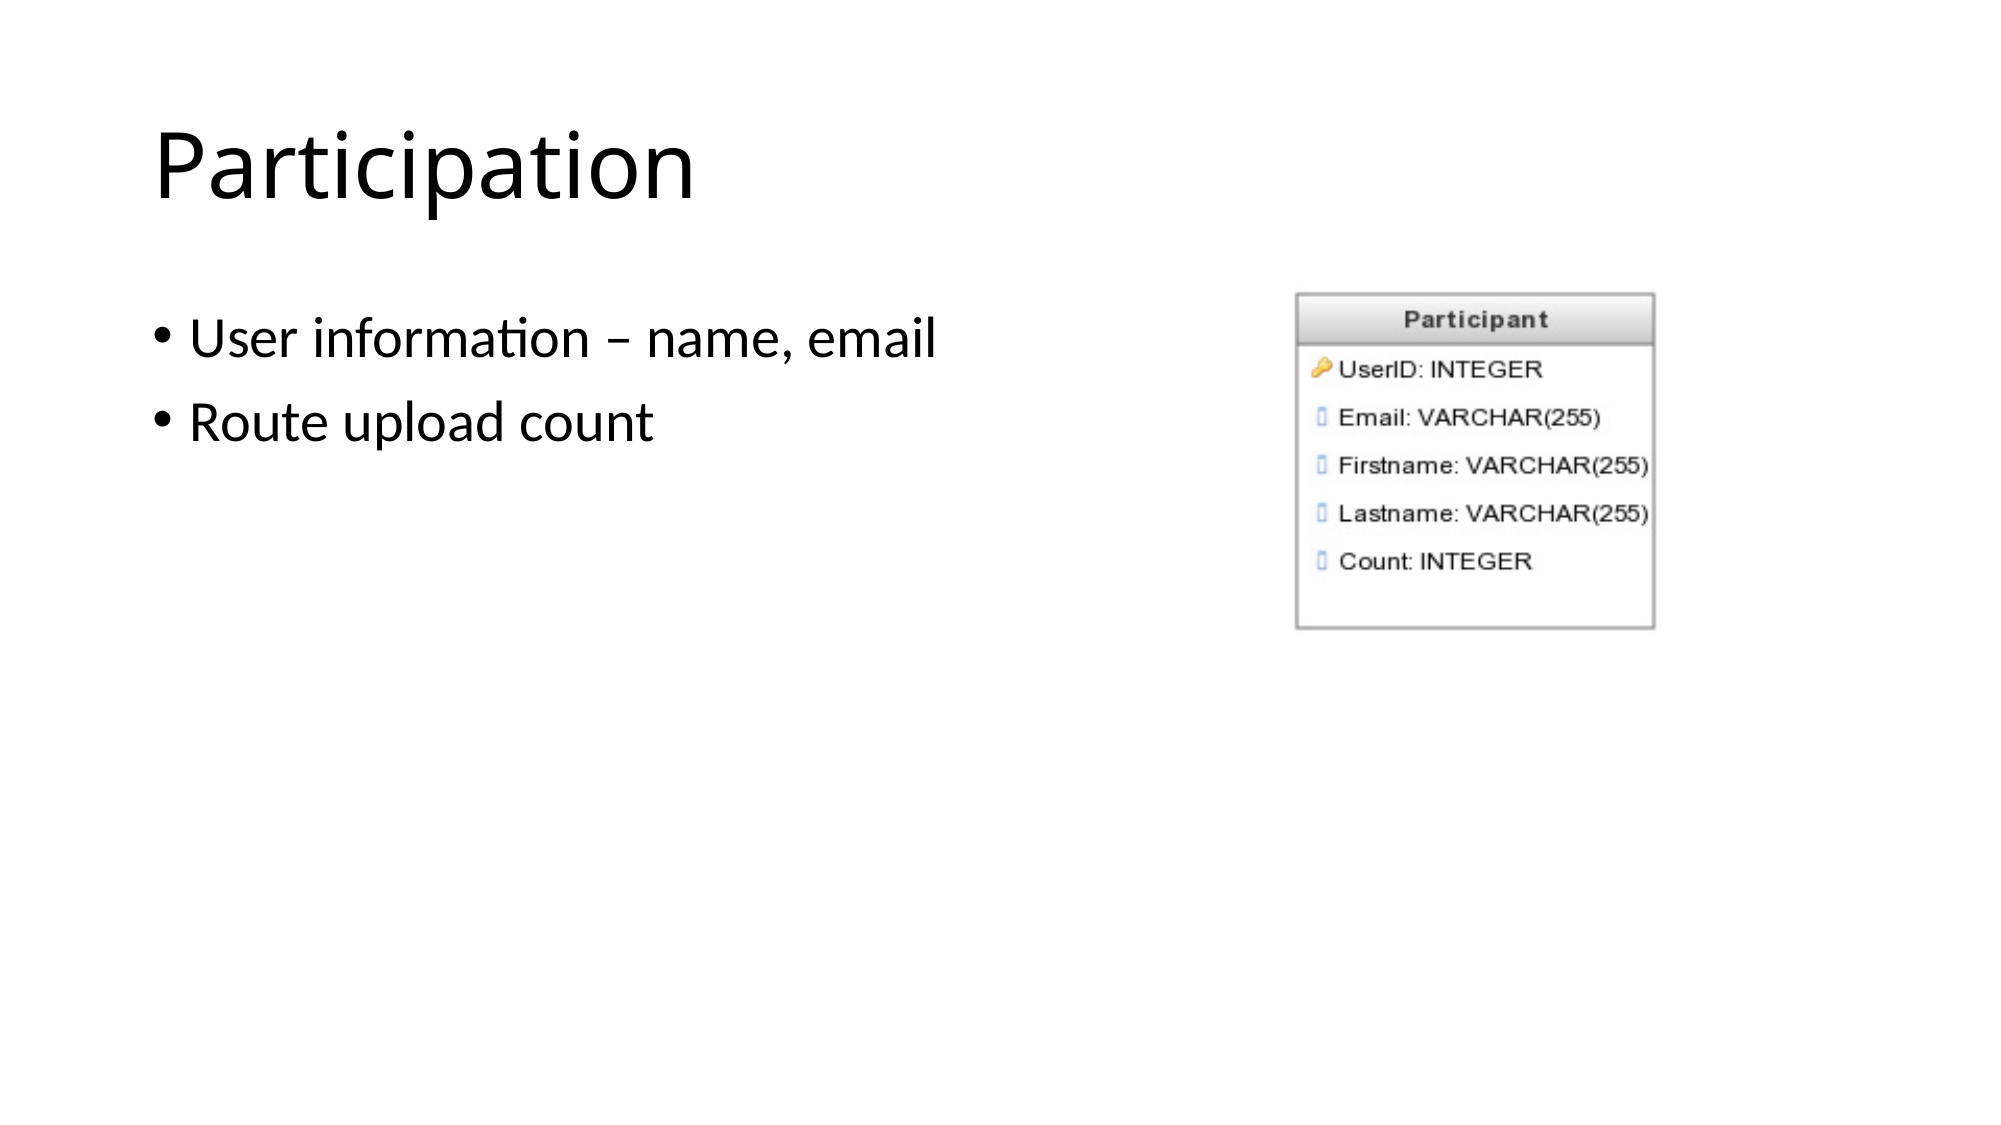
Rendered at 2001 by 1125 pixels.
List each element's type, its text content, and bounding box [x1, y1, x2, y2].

list User information – name, email Route upload count [137, 299, 1863, 1014]
picture [1193, 253, 1738, 712]
title Participation [137, 59, 1863, 278]
